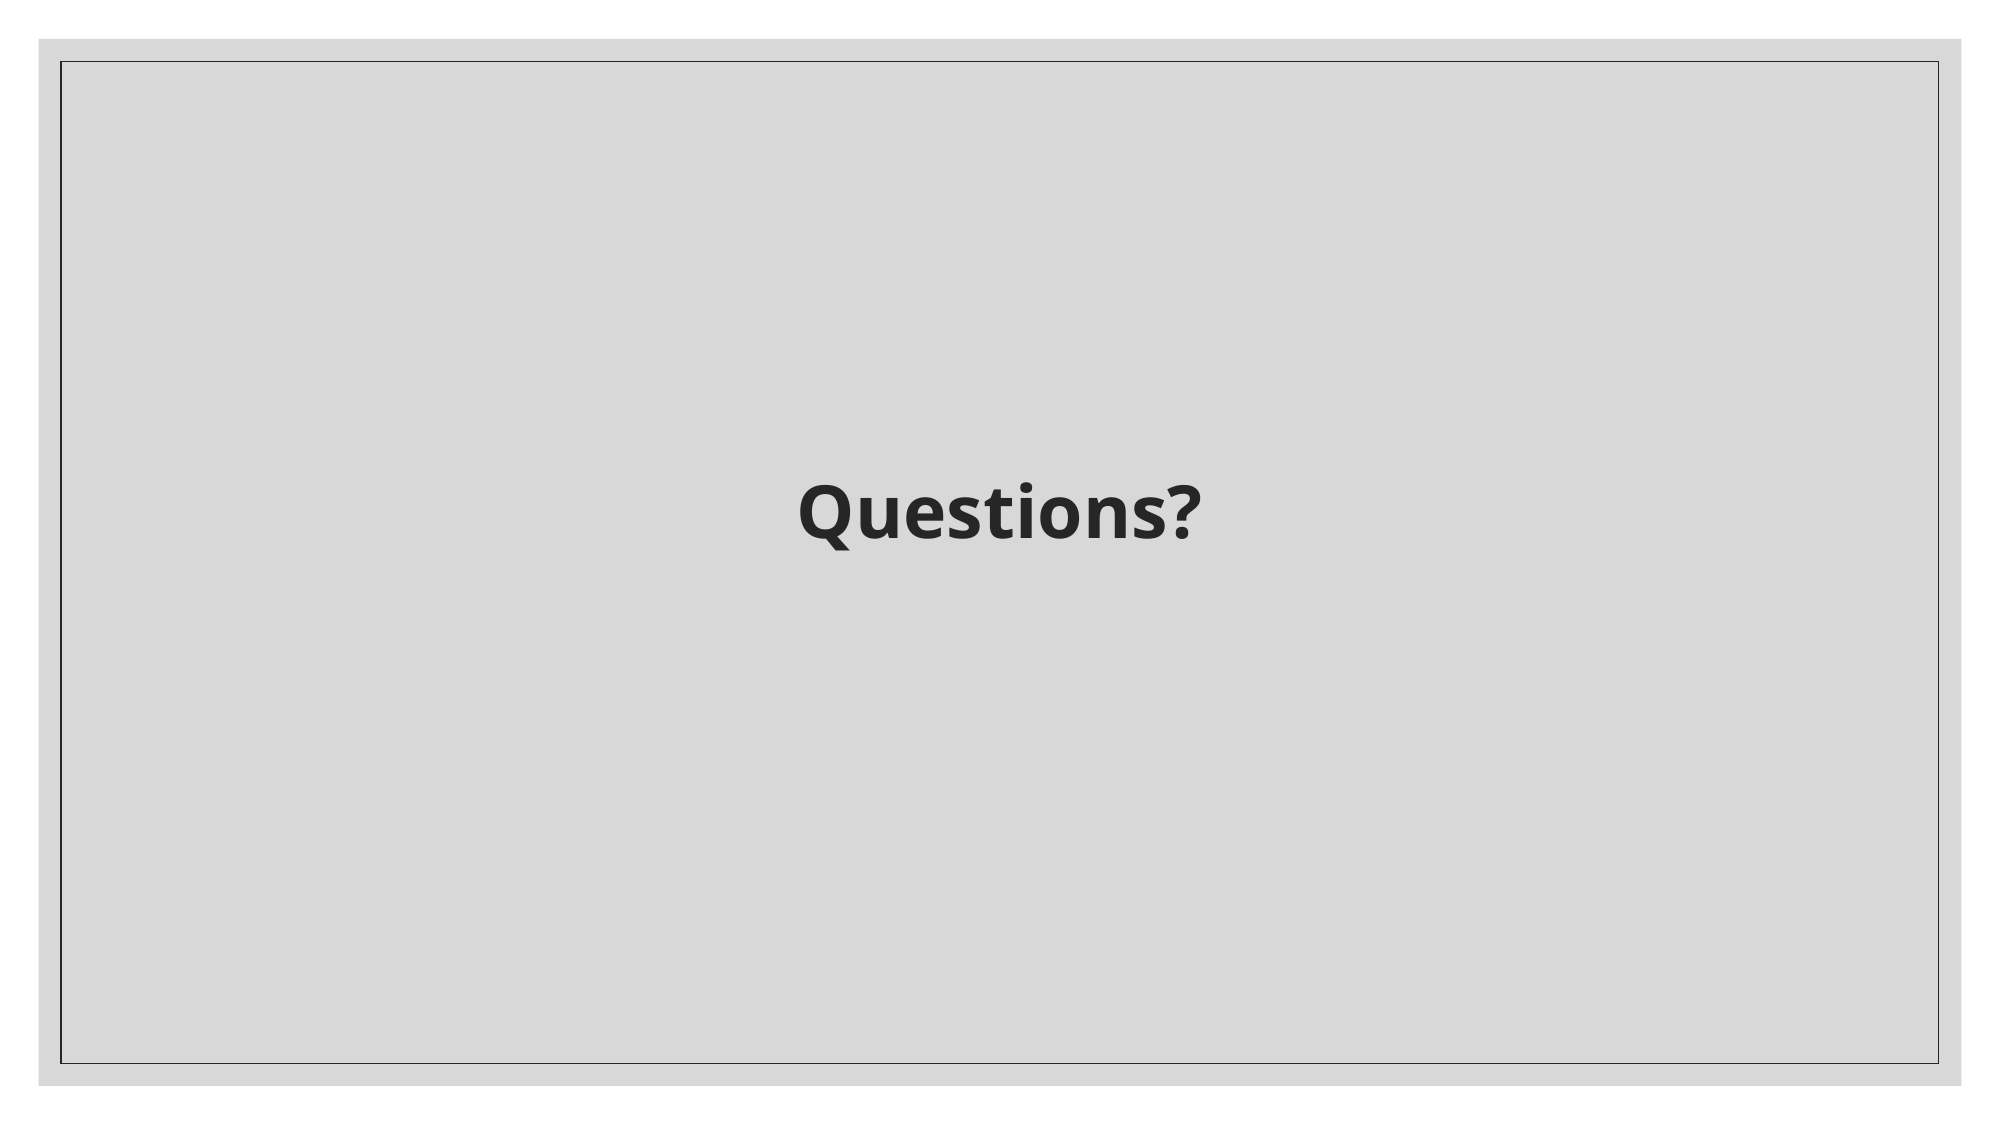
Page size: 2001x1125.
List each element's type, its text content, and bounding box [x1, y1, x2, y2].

list [149, 703, 1800, 1125]
title Questions? [174, 337, 1825, 563]
